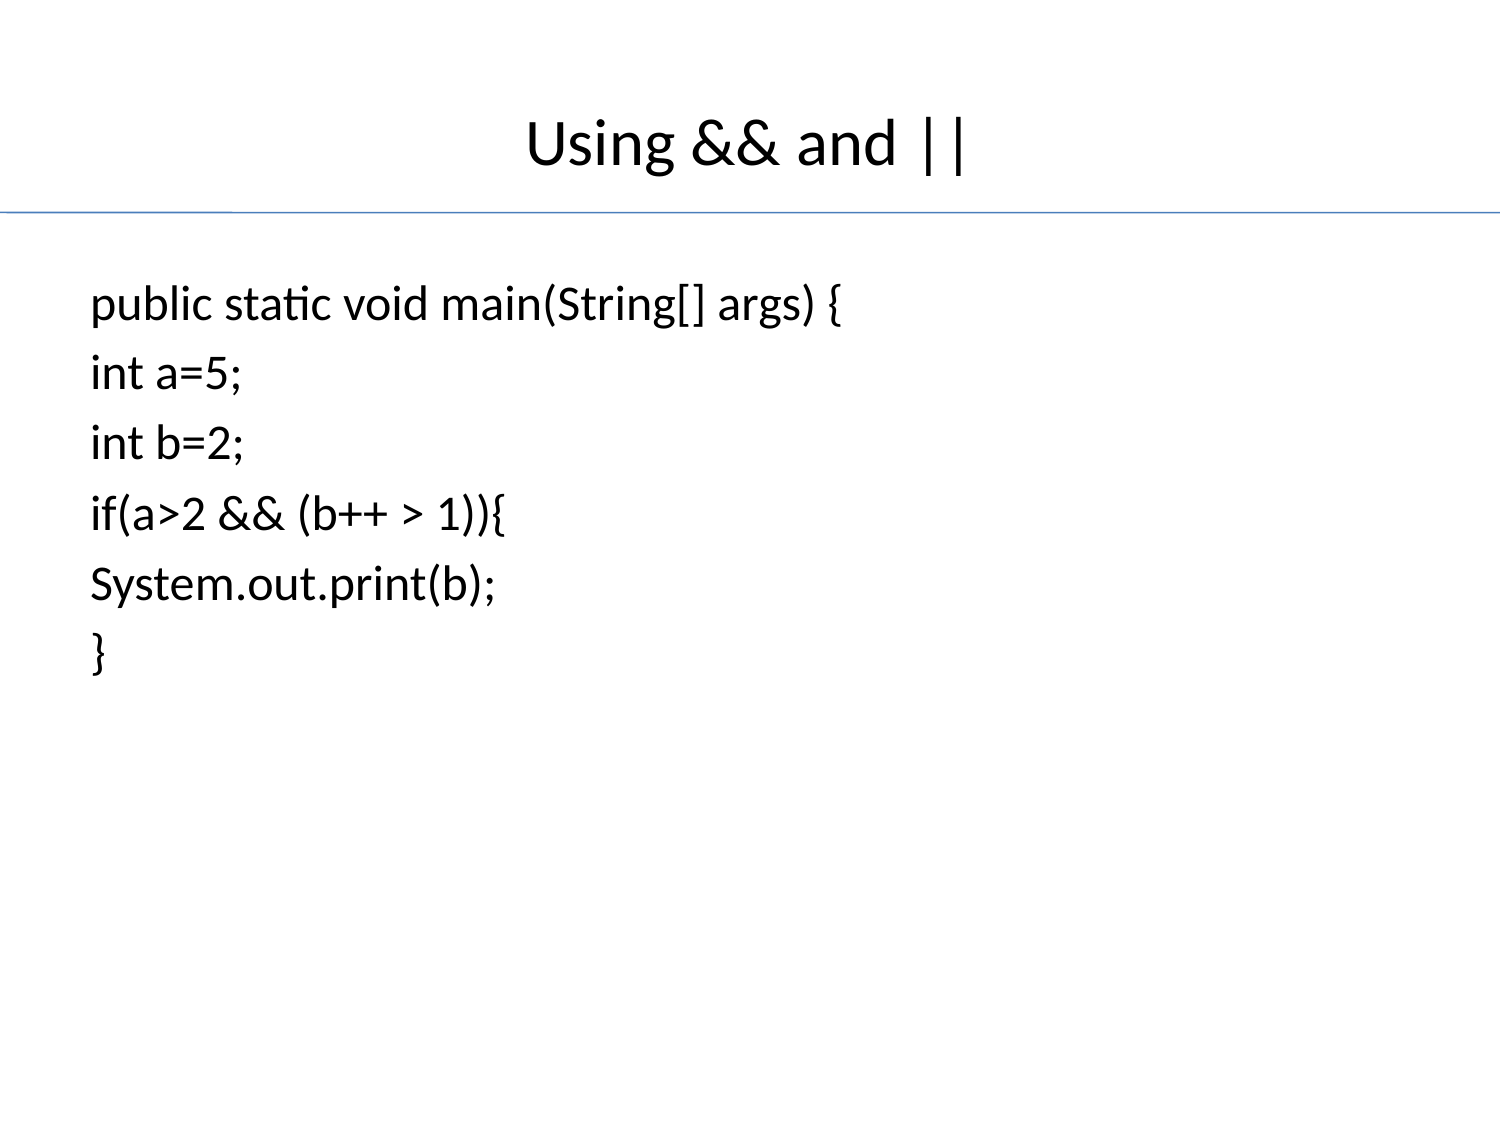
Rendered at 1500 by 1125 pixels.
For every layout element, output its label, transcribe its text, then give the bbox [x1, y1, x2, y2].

list public static void main(String[] args) { int a=5; int b=2; if(a>2 && (b++ > 1)){ System.out.print(b); } [75, 262, 1425, 1005]
title Using && and || [75, 45, 1425, 233]
